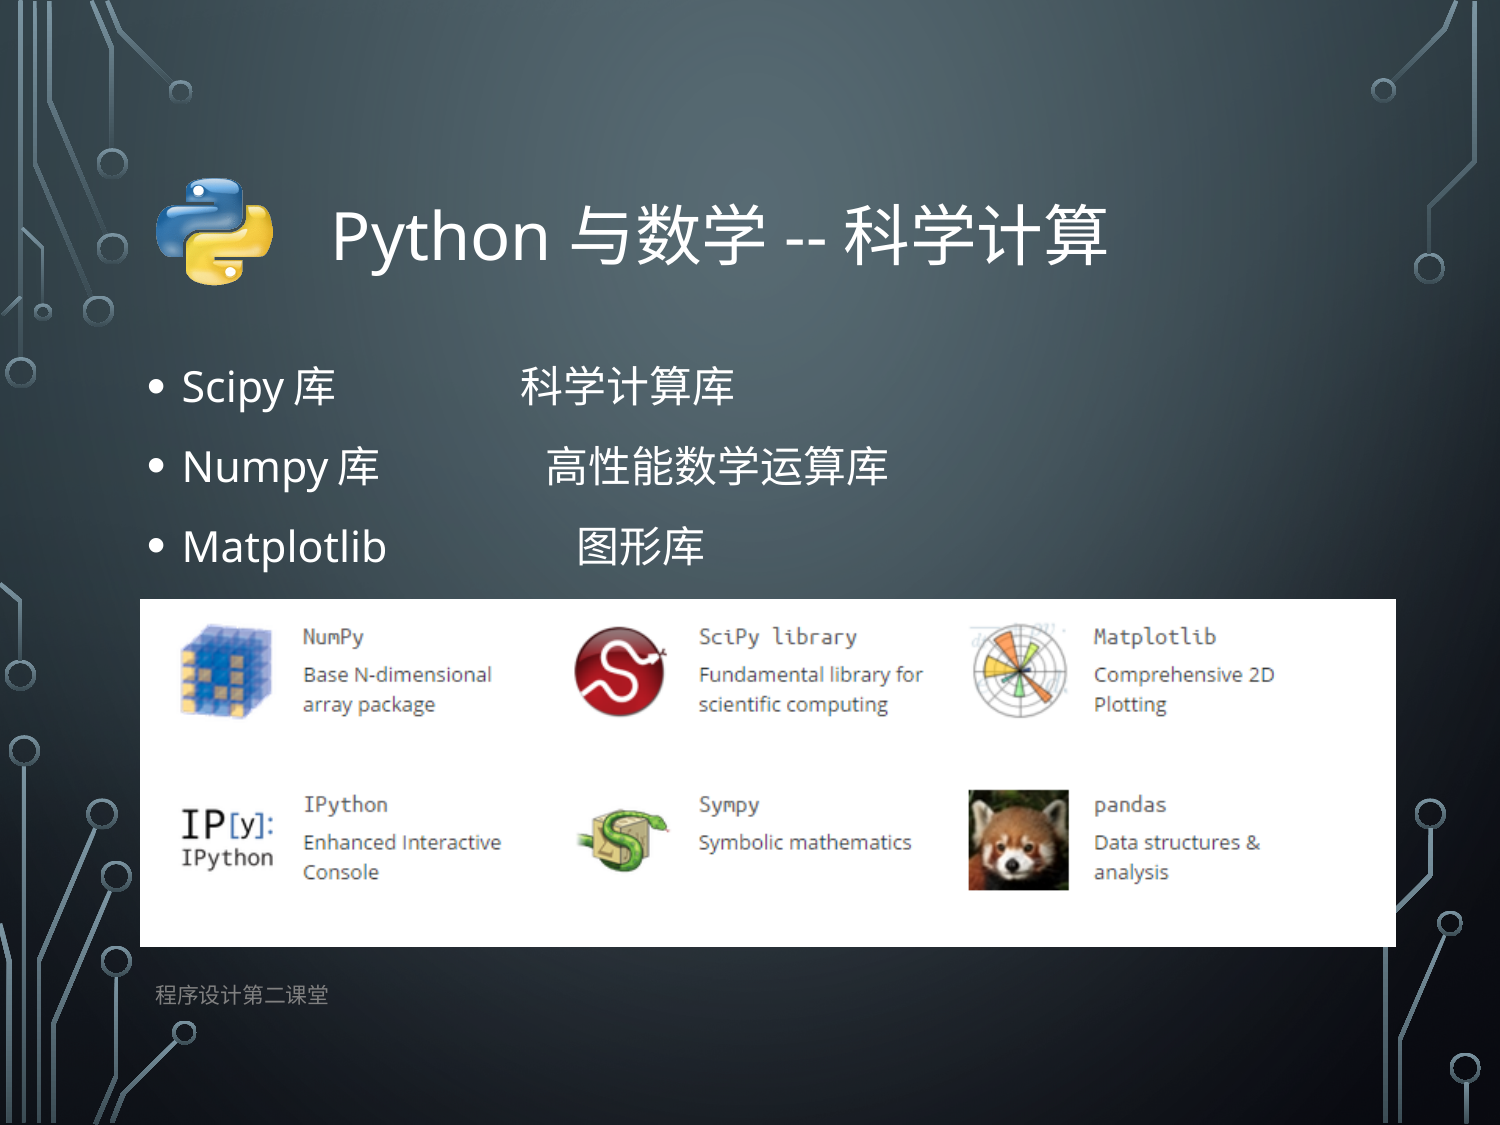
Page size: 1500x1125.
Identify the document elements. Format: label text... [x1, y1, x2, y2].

picture [140, 154, 291, 330]
picture [140, 599, 1396, 947]
title Python与数学--科学计算 [315, 147, 1351, 330]
footer 程序设计第二课堂 [140, 965, 909, 1025]
list Scipy库 科学计算库 Numpy库 高性能数学运算库 Matplotlib 图形库 [131, 342, 1351, 581]
